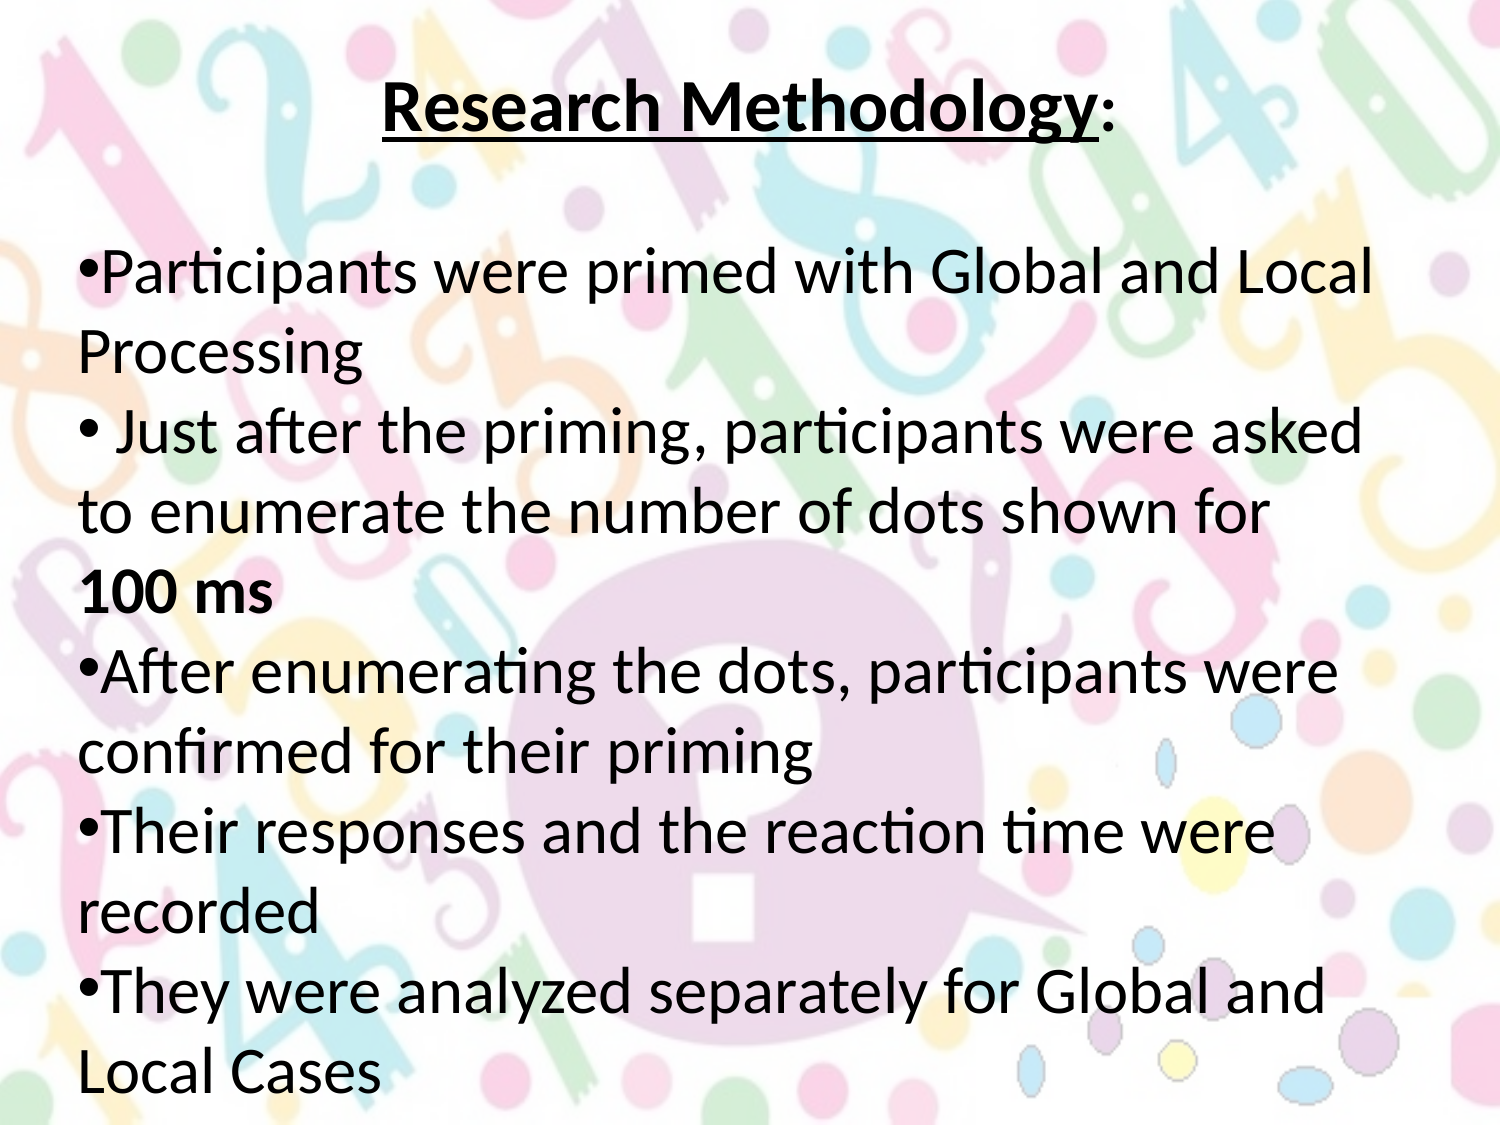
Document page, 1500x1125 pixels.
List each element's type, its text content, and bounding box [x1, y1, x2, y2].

text_box Research Methodology: Participants were primed with Global and Local Processing Just after the priming, participants were asked to enumerate the number of dots shown for 100 ms After enumerating the dots, participants were confirmed for their priming Their responses and the reaction time were recorded They were analyzed separately for Global and Local Cases [62, 49, 1438, 1114]
